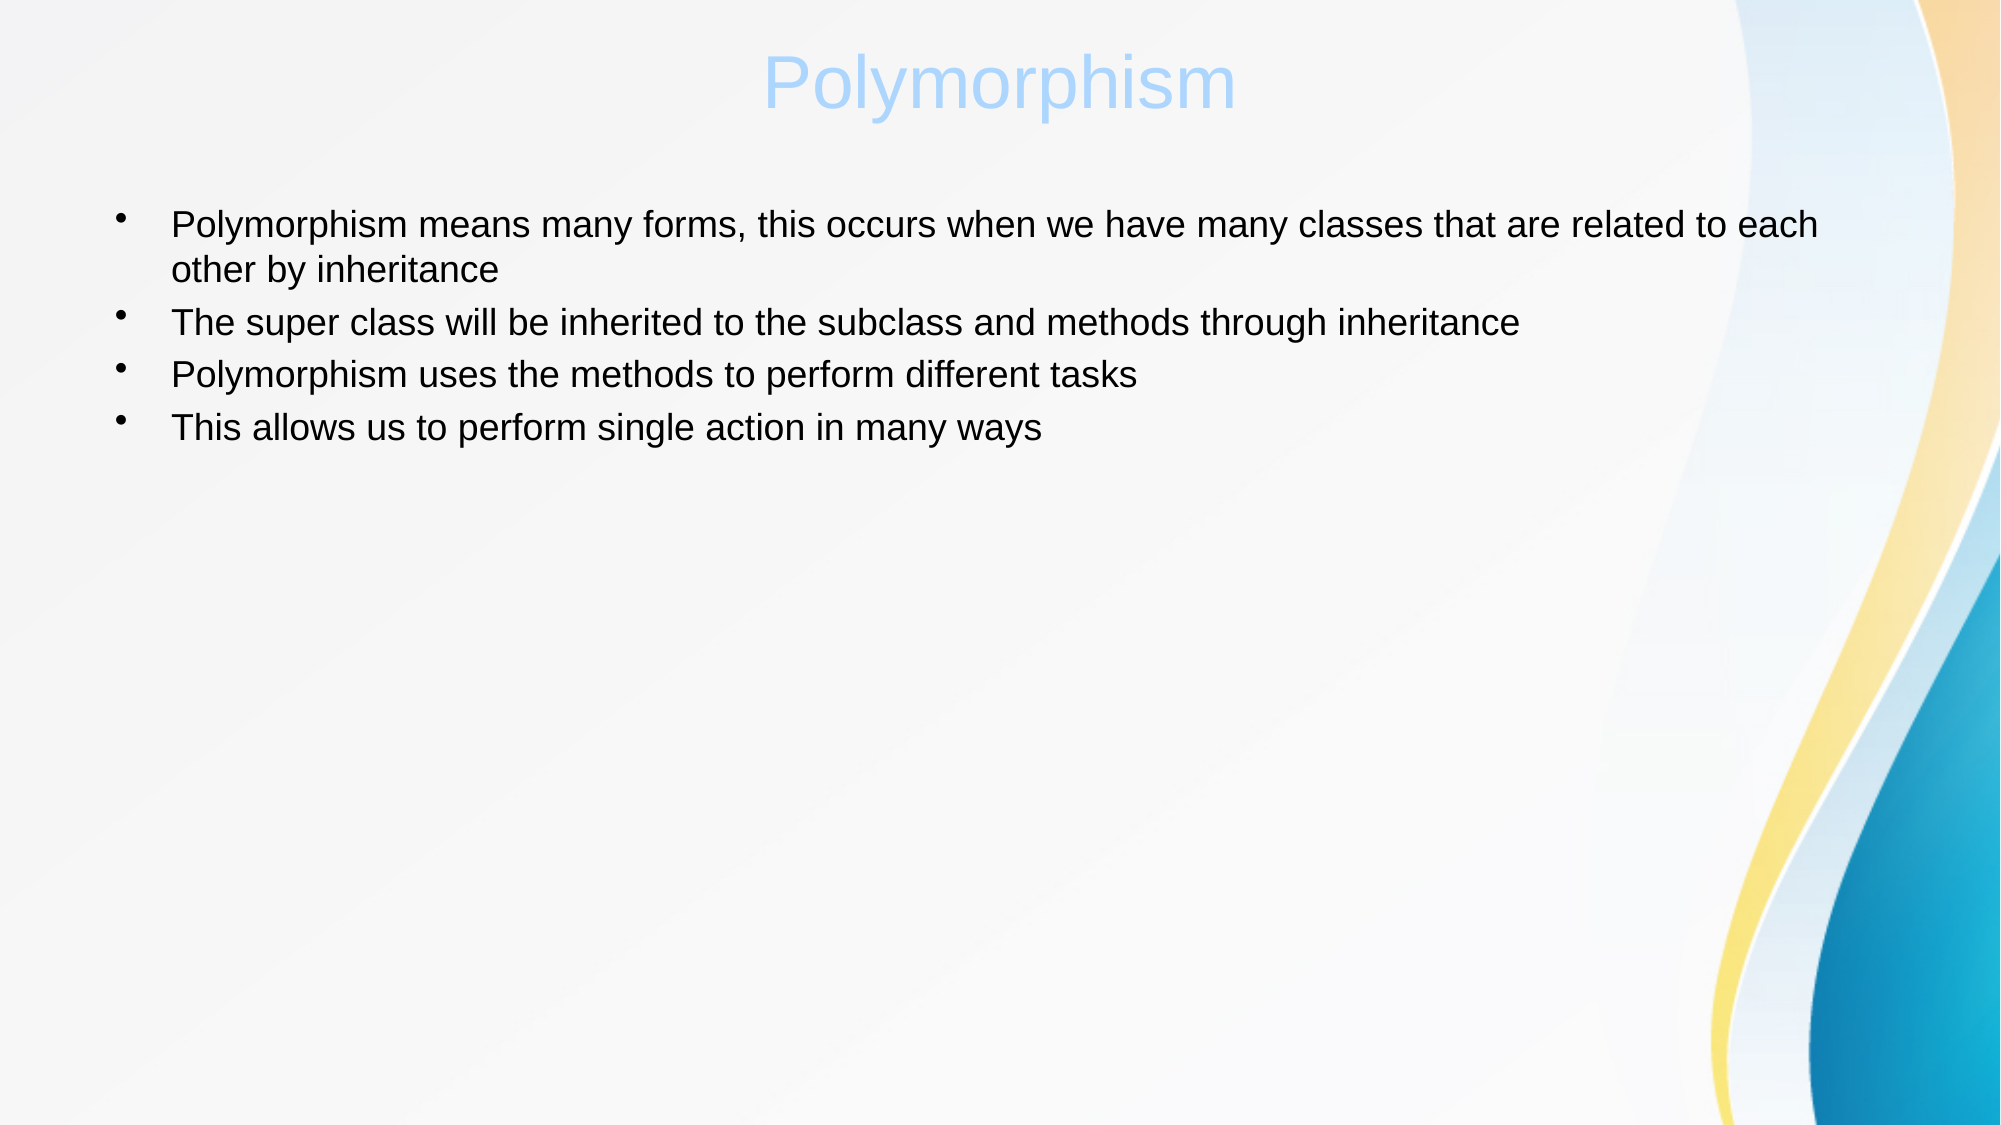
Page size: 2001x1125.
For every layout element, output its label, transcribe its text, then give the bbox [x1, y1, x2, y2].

list Polymorphism means many forms, this occurs when we have many classes that are related to each other by inheritance The super class will be inherited to the subclass and methods through inheritance Polymorphism uses the methods to perform different tasks This allows us to perform single action in many ways [99, 192, 1901, 1006]
picture [0, 0, 2001, 1125]
title Polymorphism [99, 30, 1901, 127]
